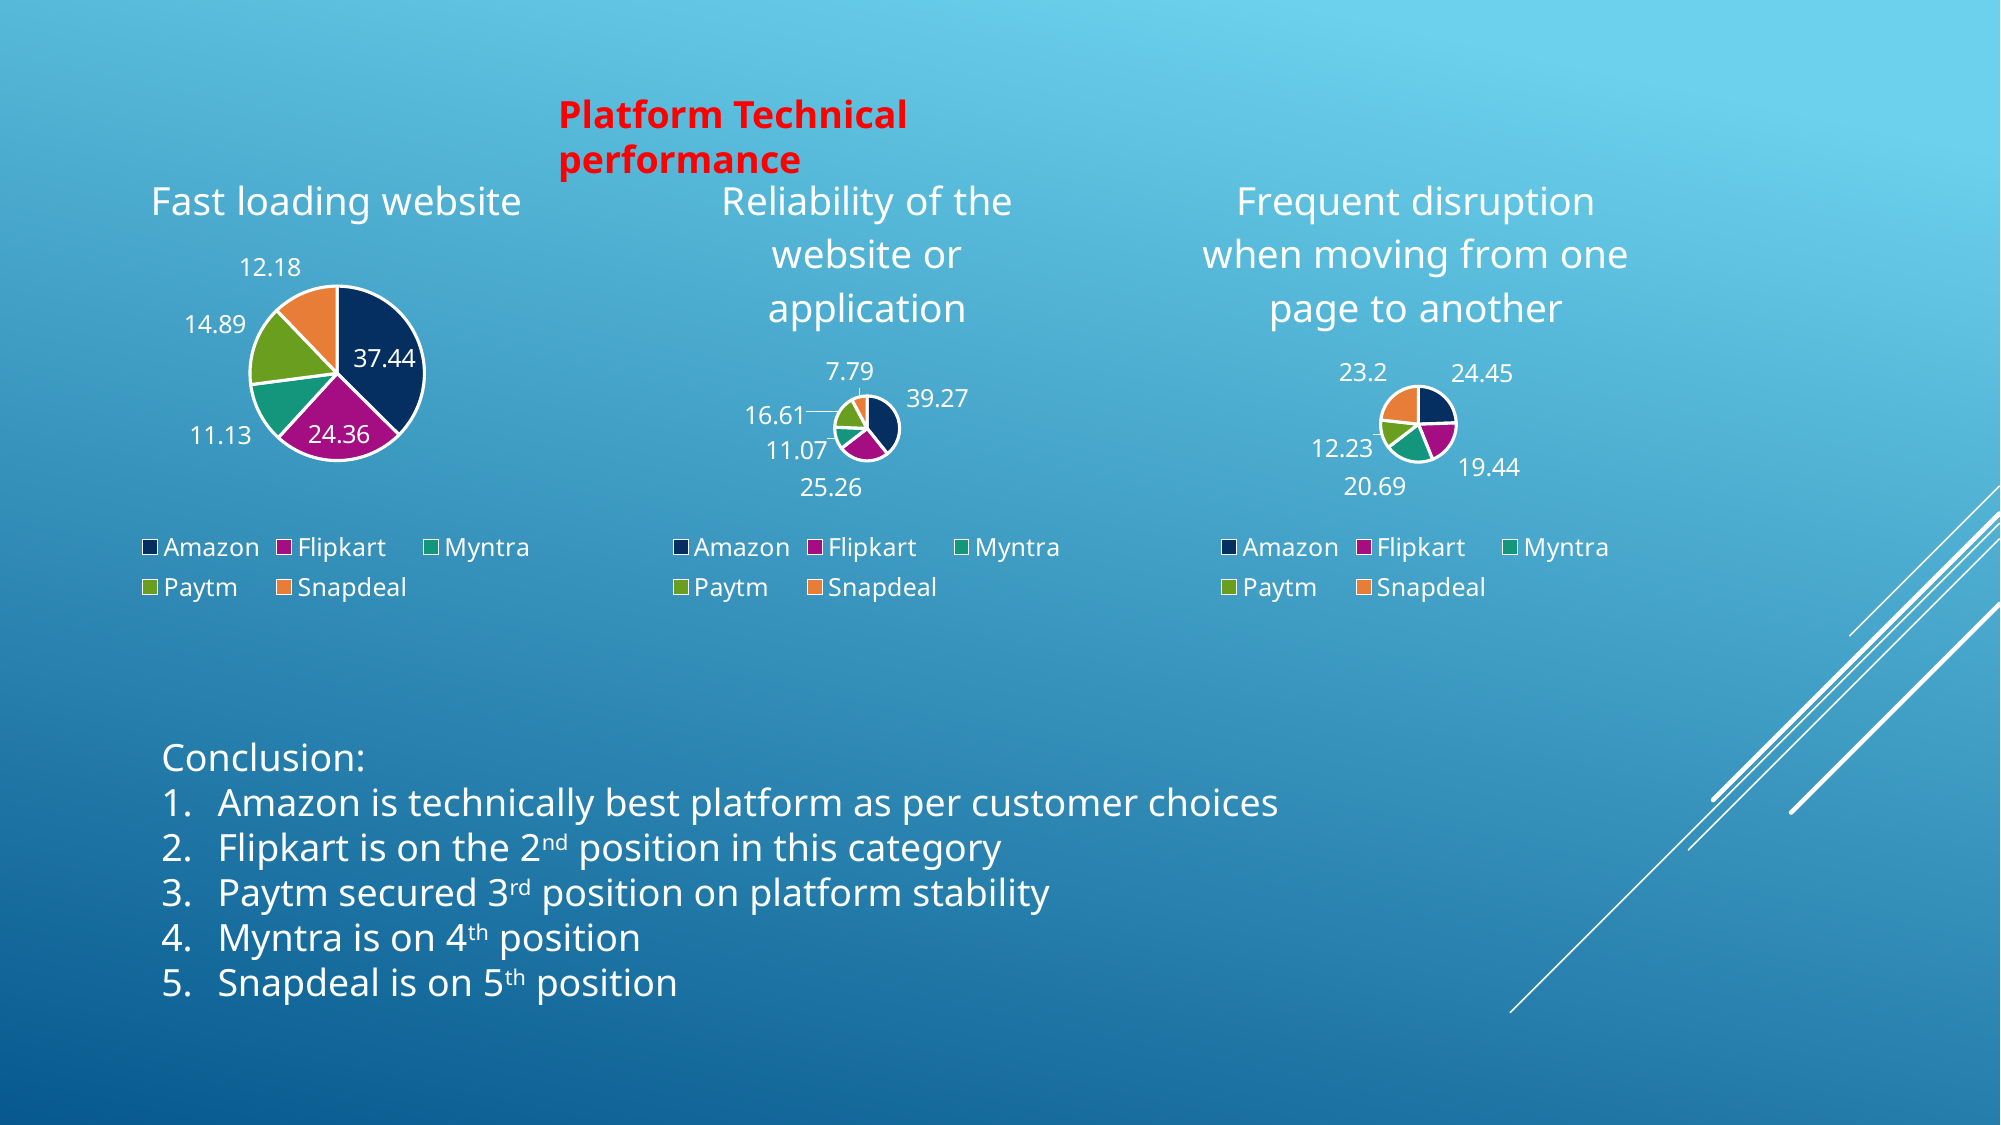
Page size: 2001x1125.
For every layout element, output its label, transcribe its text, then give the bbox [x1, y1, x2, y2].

text_box Platform Technical performance [543, 84, 1165, 144]
text_box Conclusion: Amazon is technically best platform as per customer choices Flipkart is on the 2nd position in this category Paytm secured 3rd position on platform stability Myntra is on 4th position Snapdeal is on 5th position [146, 726, 1296, 1012]
chart [34, 144, 1712, 611]
